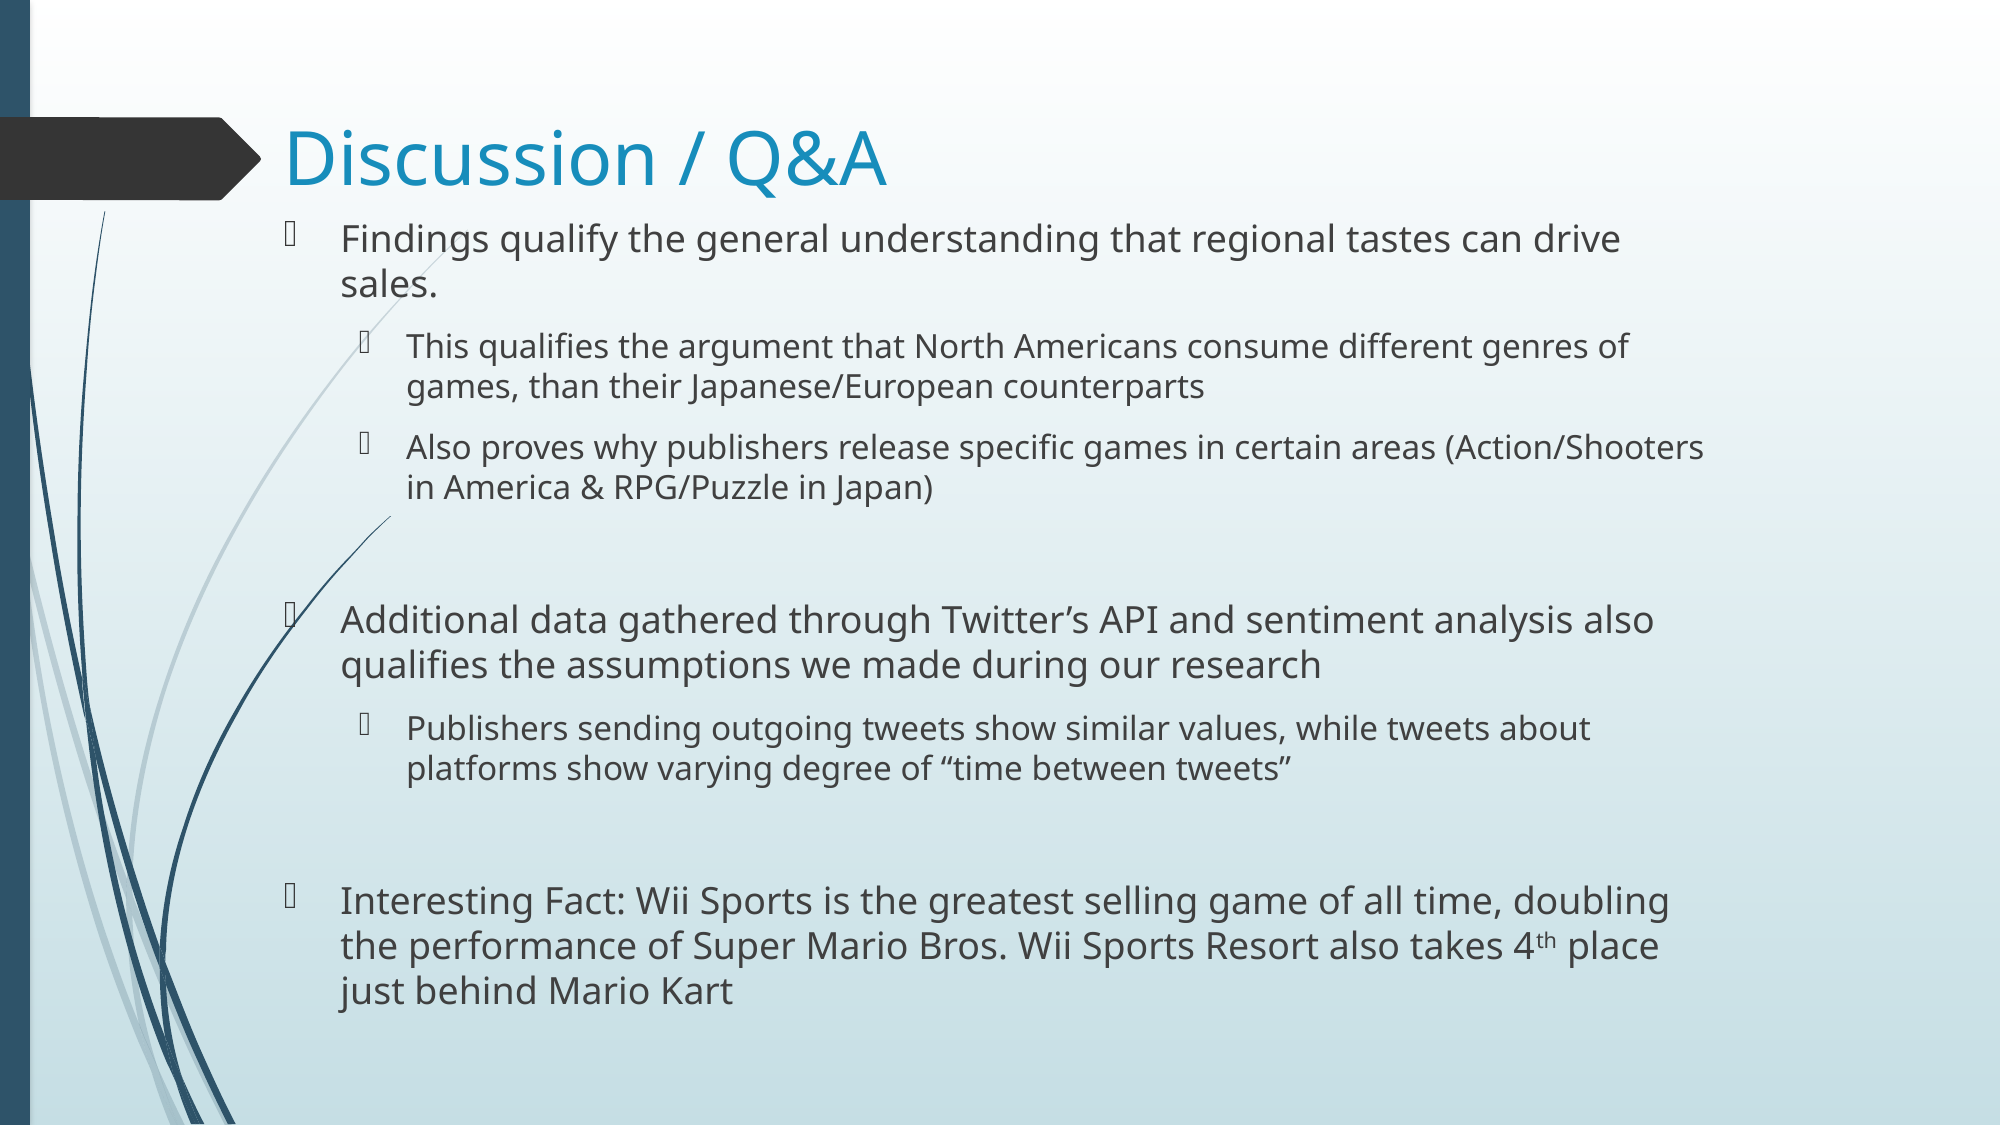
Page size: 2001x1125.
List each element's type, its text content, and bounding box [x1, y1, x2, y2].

list Findings qualify the general understanding that regional tastes can drive sales. This qualifies the argument that North Americans consume different genres of games, than their Japanese/European counterparts Also proves why publishers release specific games in certain areas (Action/Shooters in America & RPG/Puzzle in Japan) Additional data gathered through Twitter’s API and sentiment analysis also qualifies the assumptions we made during our research Publishers sending outgoing tweets show similar values, while tweets about platforms show varying degree of “time between tweets” Interesting Fact: Wii Sports is the greatest selling game of all time, doubling the performance of Super Mario Bros. Wii Sports Resort also takes 4th place just behind Mario Kart [269, 207, 1732, 1078]
title Discussion / Q&A [269, 102, 1731, 207]
